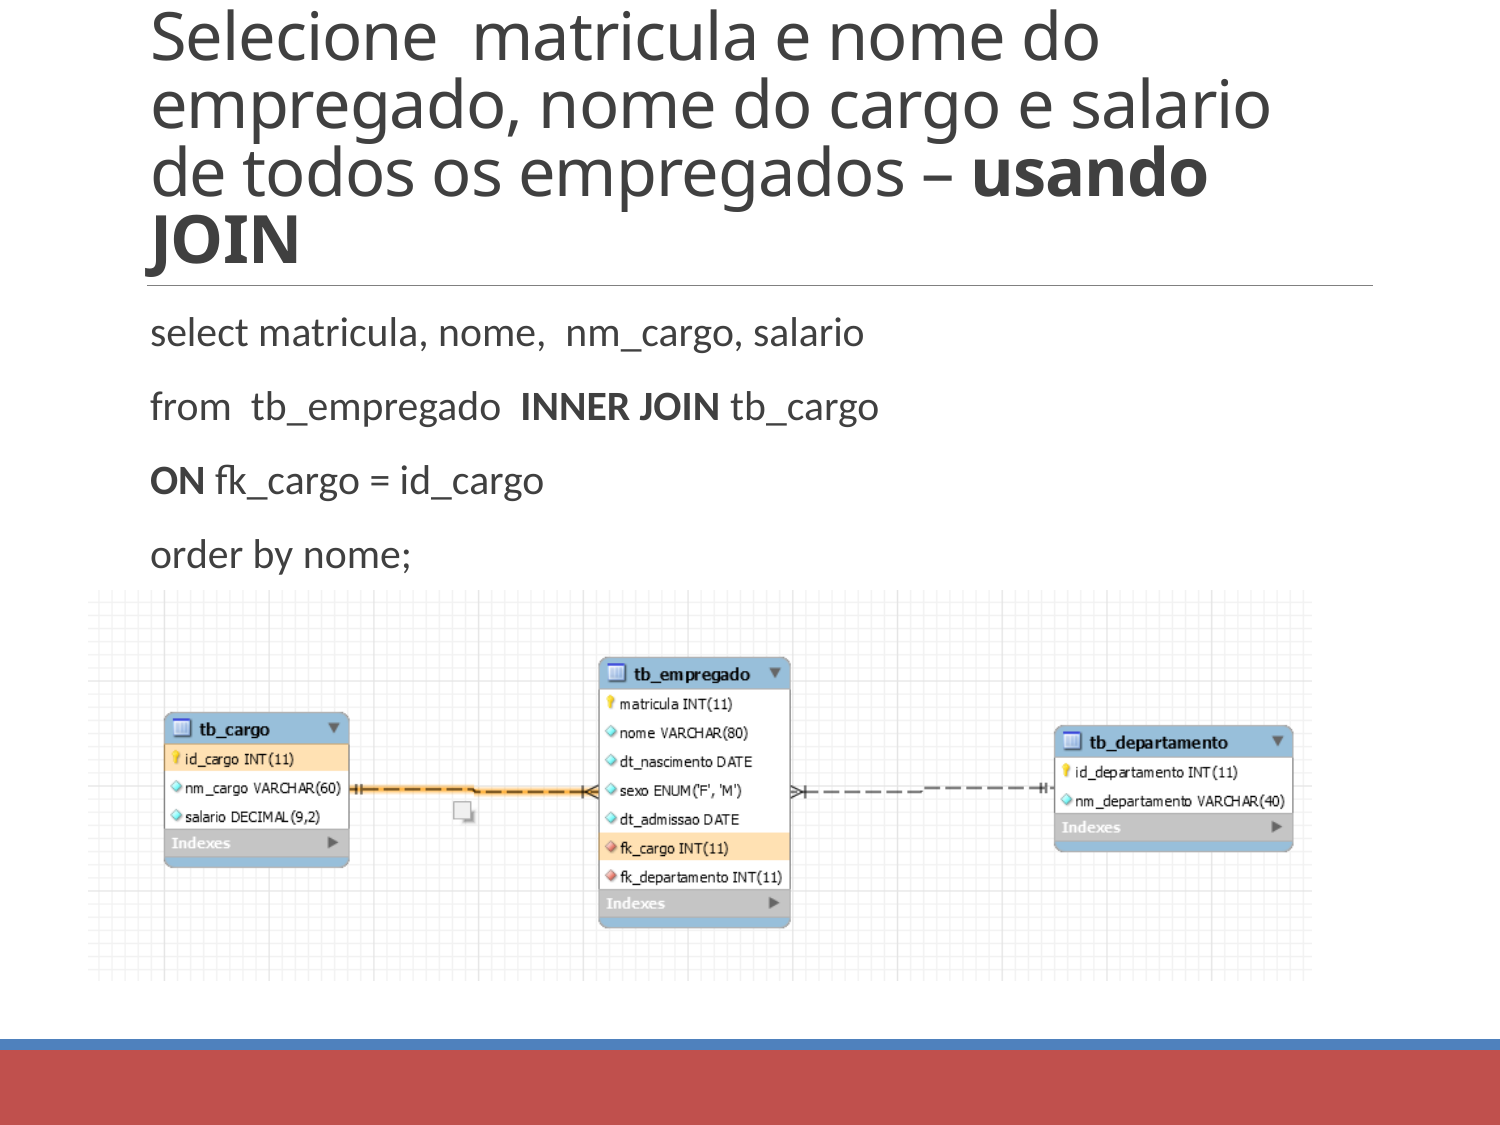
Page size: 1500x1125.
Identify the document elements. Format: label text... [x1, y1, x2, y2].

list select matricula, nome, nm_cargo, salario from tb_empregado INNER JOIN tb_cargo ON fk_cargo = id_cargo order by nome; [135, 302, 1373, 963]
picture [87, 590, 1312, 982]
title Selecione matricula e nome do empregado, nome do cargo e salario de todos os empregados – usando JOIN [135, 47, 1373, 285]
